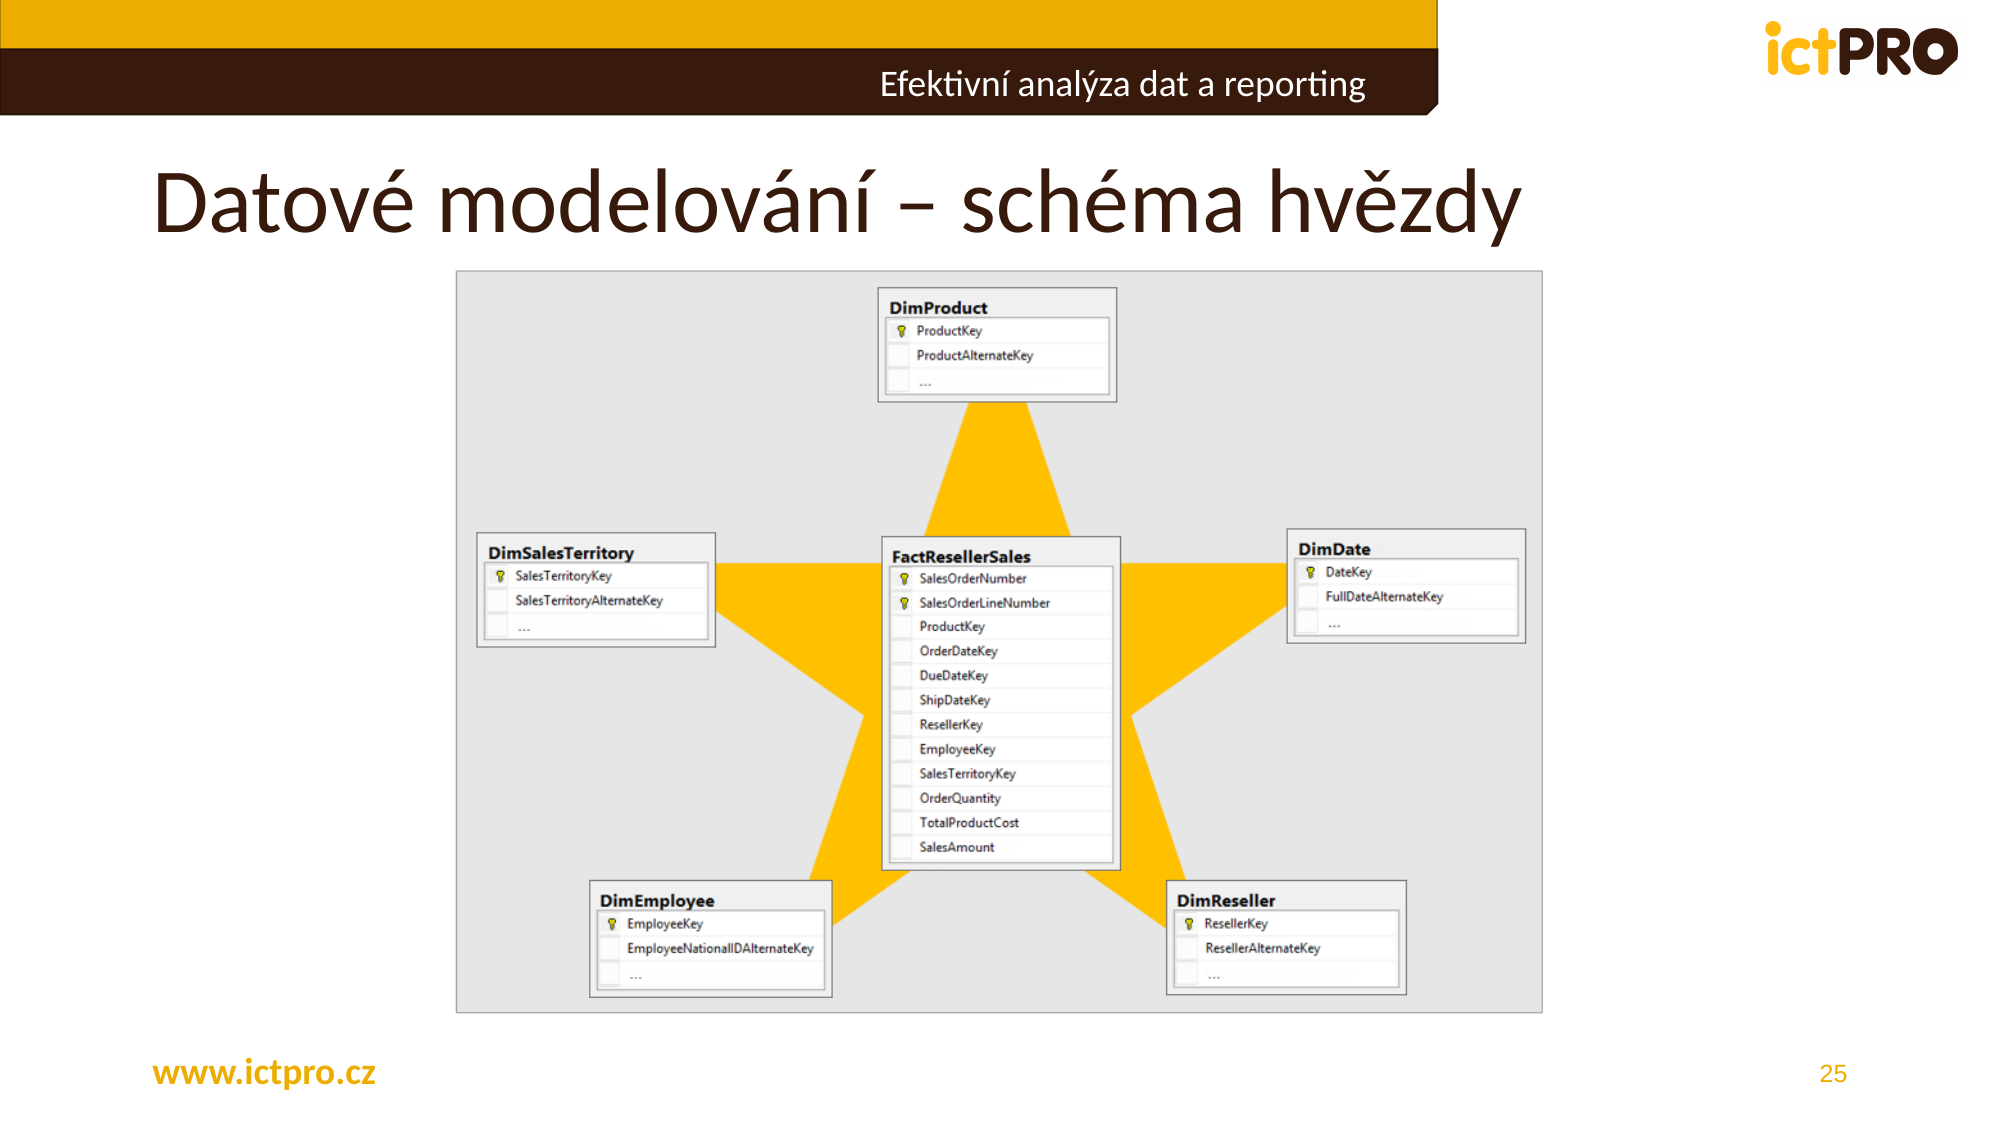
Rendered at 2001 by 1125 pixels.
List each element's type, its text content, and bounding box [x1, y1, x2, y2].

slide_number 25 [1412, 1042, 1863, 1103]
title Datové modelování – schéma hvězdy [137, 128, 1863, 278]
picture [438, 259, 1561, 1025]
picture [1762, 16, 1963, 82]
footer www.ictpro.cz [137, 1039, 813, 1100]
